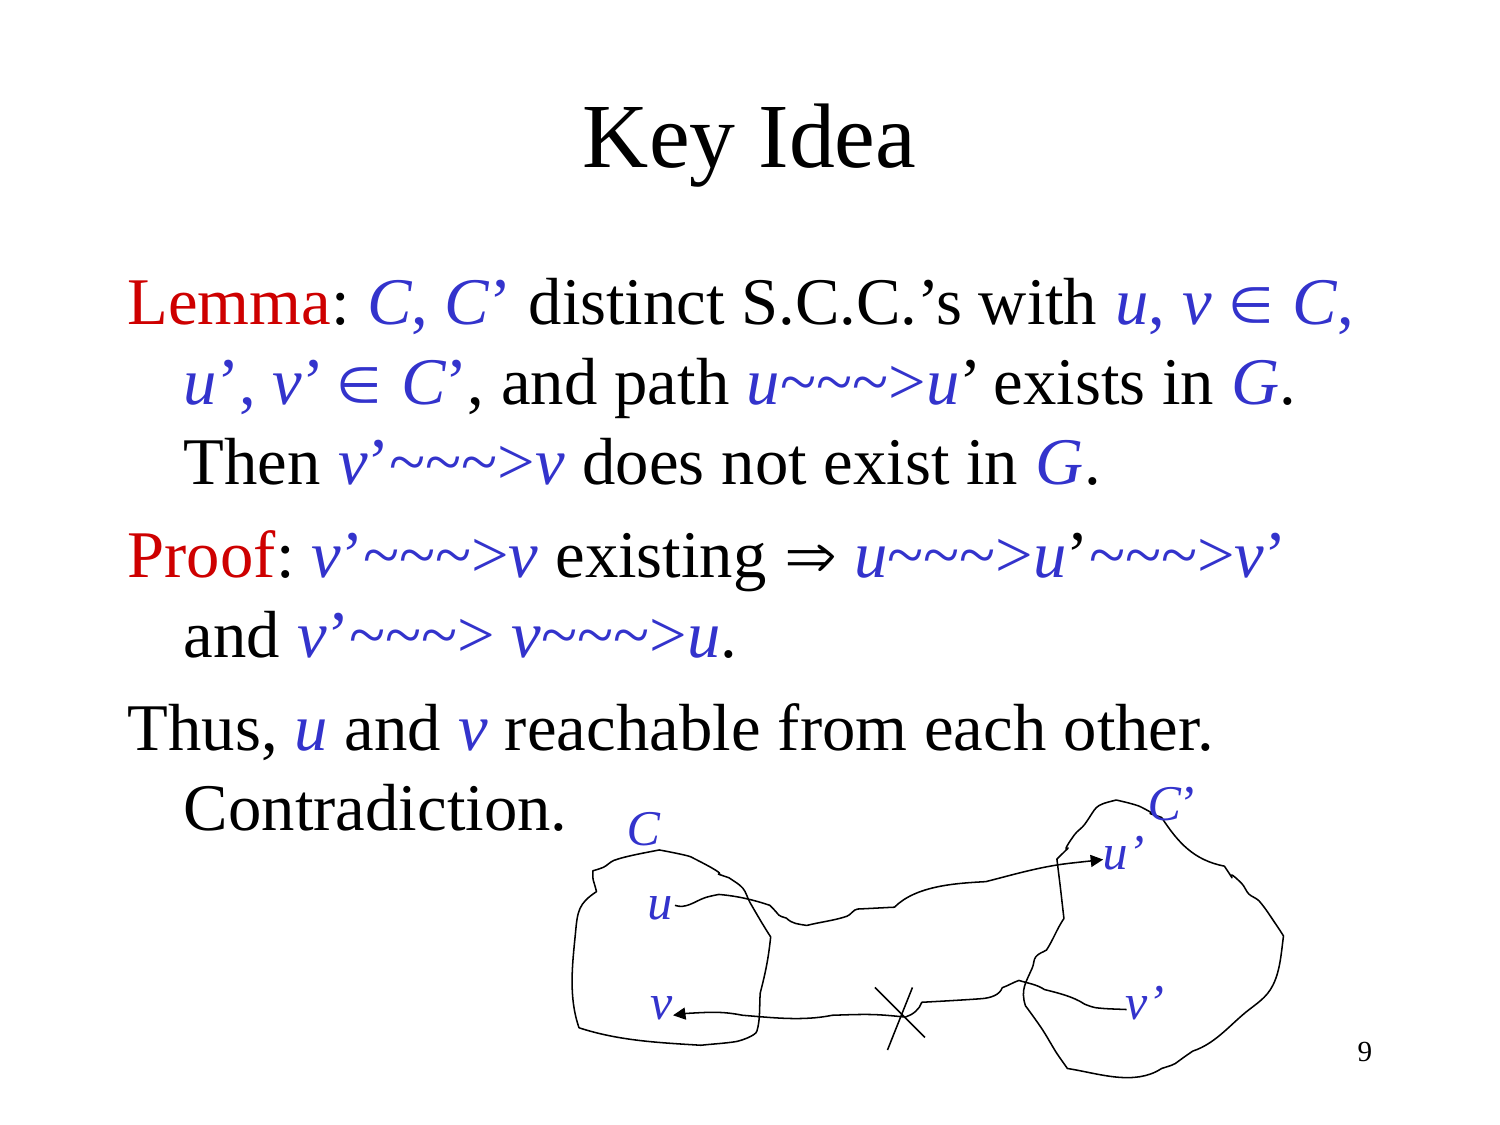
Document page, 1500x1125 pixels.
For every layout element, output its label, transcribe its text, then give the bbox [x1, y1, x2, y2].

text_box [673, 980, 1127, 1020]
text_box u’ [1087, 812, 1160, 888]
slide_number 9 [1074, 1024, 1388, 1101]
text_box [1056, 821, 1087, 864]
text_box [675, 853, 748, 903]
text_box [674, 854, 1104, 926]
text_box [572, 861, 771, 1046]
text_box v’ [1110, 962, 1179, 1038]
list Lemma: C, C’ distinct S.C.C.’s with u, v  C, u’, v’  C’, and path u~~~>u’ exists in G. Then v’~~~>v does not exist in G. Proof: v’~~~>v existing  u~~~>u’~~~>v’ and v’~~~> v~~~>u. Thus, u and v reachable from each other. Contradiction. [112, 249, 1388, 1001]
title Key Idea [112, 37, 1388, 226]
text_box u [632, 862, 688, 938]
text_box C’ [1132, 762, 1213, 838]
text_box C [611, 787, 675, 863]
text_box [1025, 838, 1284, 1078]
text_box v [635, 962, 688, 1038]
text_box [1092, 800, 1132, 812]
